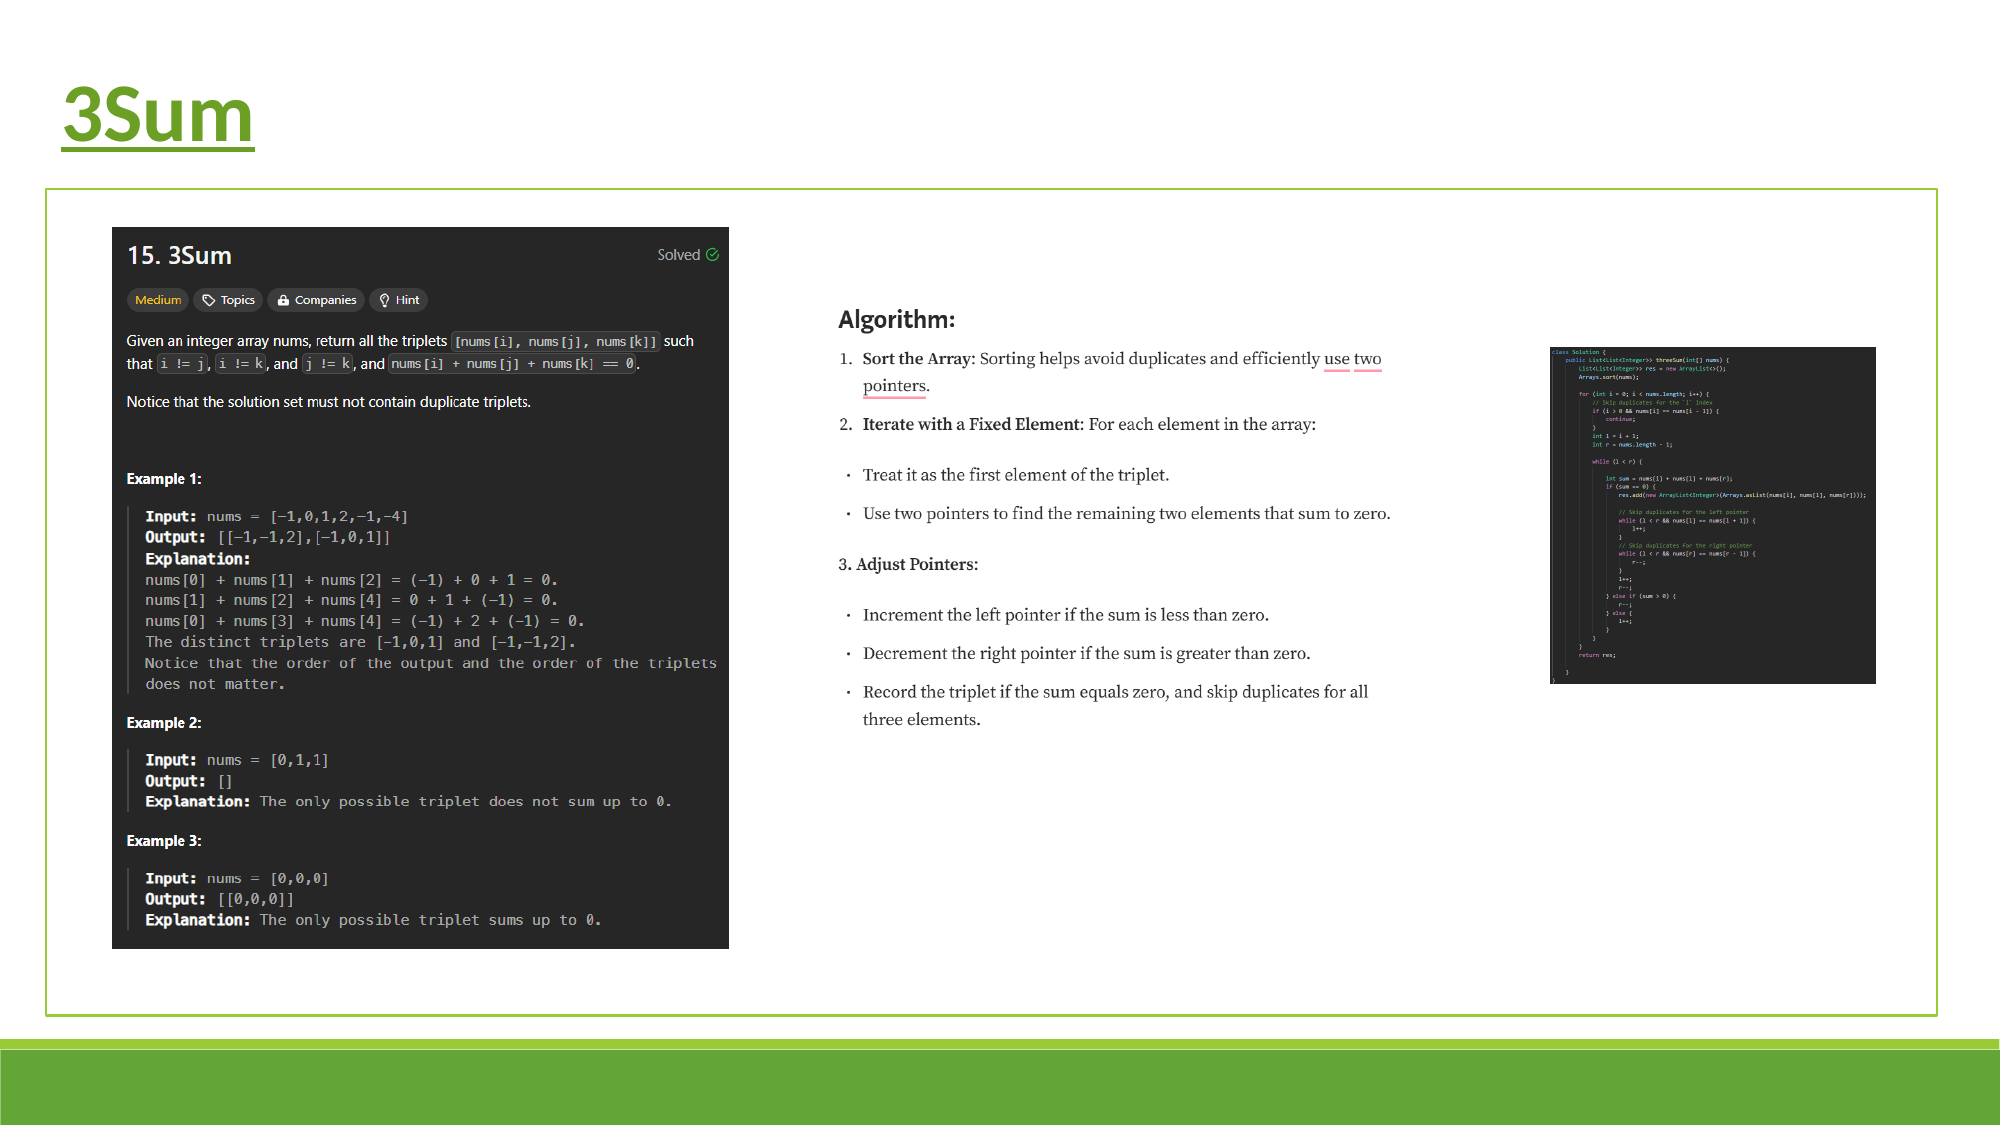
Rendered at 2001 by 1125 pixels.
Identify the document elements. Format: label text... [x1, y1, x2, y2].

text_box 3Sum [46, 50, 2000, 166]
picture [111, 227, 730, 950]
picture [818, 293, 1432, 737]
text_box [45, 188, 1938, 1017]
picture [1549, 346, 1876, 684]
